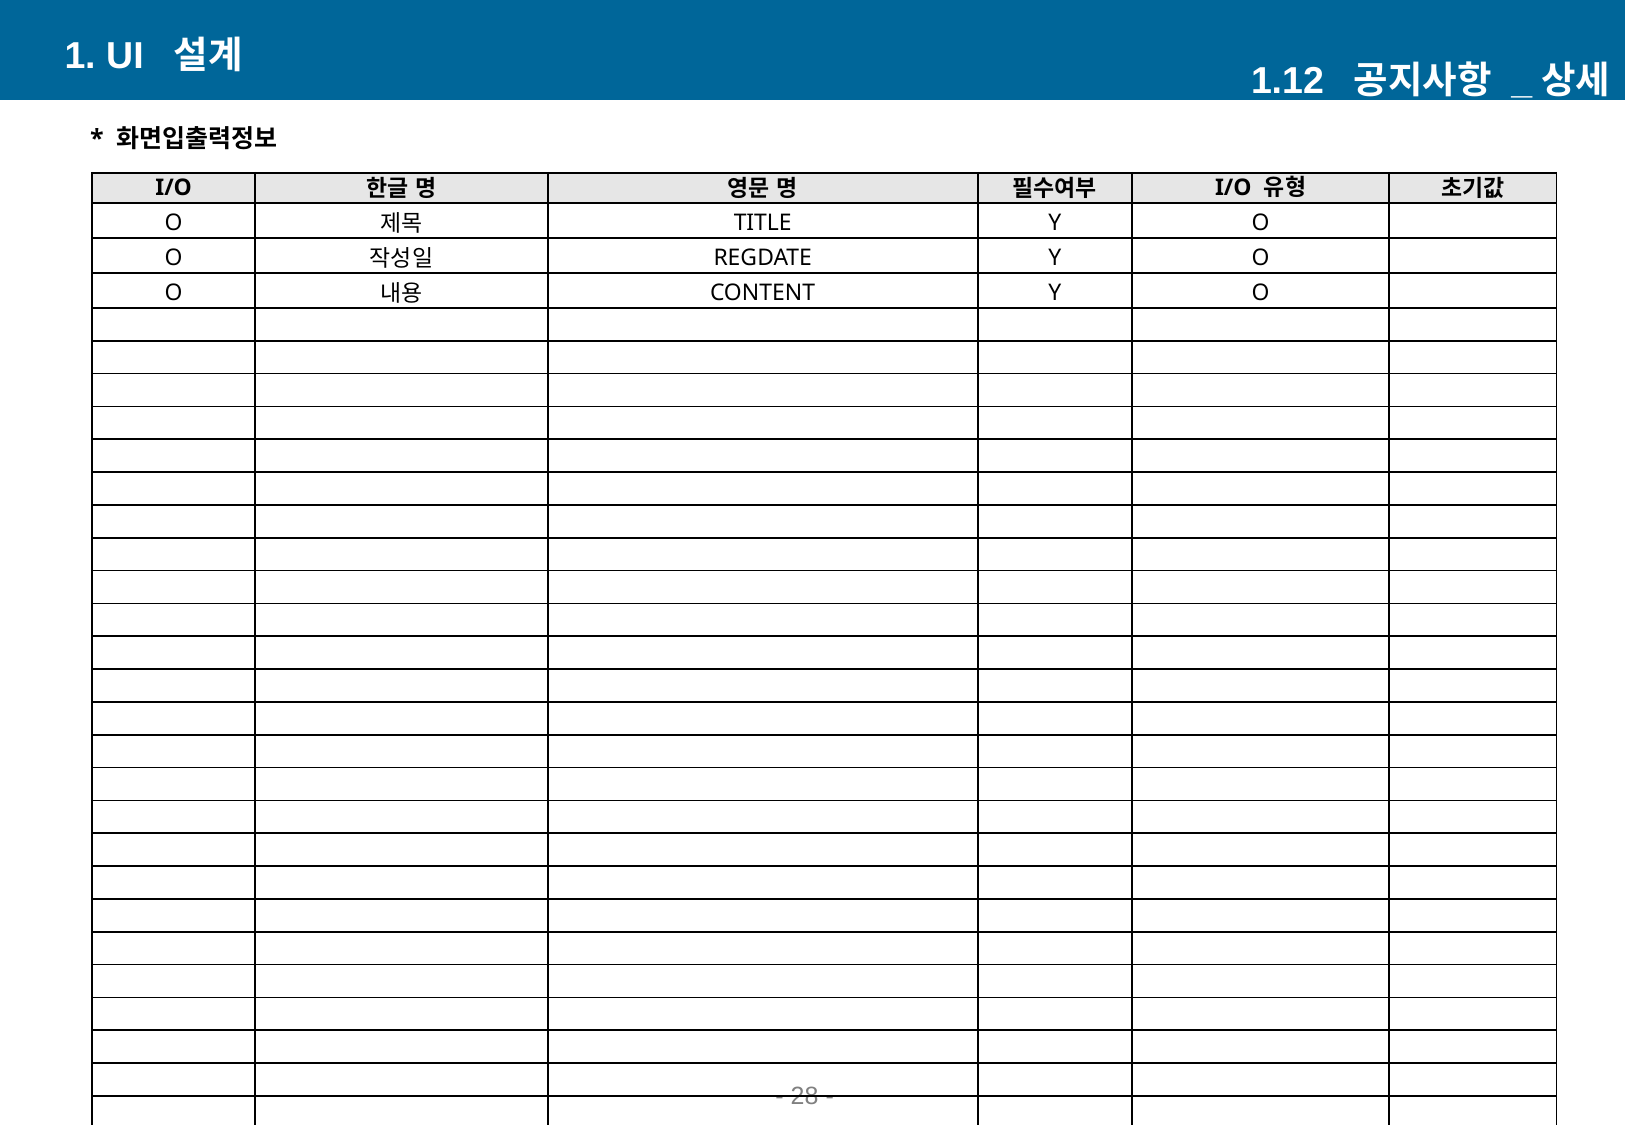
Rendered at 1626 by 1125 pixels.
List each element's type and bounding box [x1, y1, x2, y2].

table_cell [256, 473, 547, 504]
table_cell [93, 539, 254, 570]
table_cell [1133, 998, 1388, 1029]
table_cell [1133, 670, 1388, 701]
table_cell [549, 1097, 977, 1125]
table_cell [256, 274, 547, 307]
table_header [93, 174, 254, 202]
table_cell [1133, 900, 1388, 931]
table_header [256, 174, 547, 202]
table_cell [979, 204, 1131, 237]
table_cell [1133, 801, 1388, 832]
table_cell [1390, 965, 1556, 997]
table_cell [549, 374, 977, 406]
table_cell [93, 374, 254, 406]
table_cell [1133, 867, 1388, 898]
table_cell [1390, 506, 1556, 537]
table_cell [256, 374, 547, 406]
table_cell [1390, 1097, 1556, 1125]
table_cell [1133, 440, 1388, 471]
table_cell [93, 506, 254, 537]
table_cell [979, 407, 1131, 438]
table_cell [1133, 965, 1388, 997]
table_cell [1133, 539, 1388, 570]
table_cell [256, 637, 547, 668]
table_cell [1390, 768, 1556, 800]
table_cell [256, 571, 547, 603]
table_cell [979, 998, 1131, 1029]
table_cell [256, 309, 547, 340]
table_cell [549, 407, 977, 438]
table_cell [93, 736, 254, 767]
table_cell [1390, 473, 1556, 504]
table_cell [1133, 407, 1388, 438]
table_cell [256, 1064, 547, 1095]
table_cell [1133, 506, 1388, 537]
table_cell [93, 1031, 254, 1062]
table_cell [1133, 571, 1388, 603]
table_cell [93, 834, 254, 865]
table_cell [1390, 998, 1556, 1029]
table_cell [93, 637, 254, 668]
table_cell [979, 768, 1131, 800]
table_cell [979, 309, 1131, 340]
table_cell [93, 900, 254, 931]
table_cell [549, 473, 977, 504]
table_cell [1390, 1031, 1556, 1062]
table_cell [93, 801, 254, 832]
table_cell [93, 703, 254, 734]
table_cell [979, 604, 1131, 635]
table_cell [256, 933, 547, 964]
table_cell [979, 736, 1131, 767]
table_cell [256, 670, 547, 701]
table_cell [1133, 637, 1388, 668]
table_cell [256, 801, 547, 832]
table_cell [1390, 801, 1556, 832]
table_cell [979, 374, 1131, 406]
table_cell [979, 440, 1131, 471]
table_cell [1390, 670, 1556, 701]
table_cell [256, 342, 547, 373]
table_cell [1390, 900, 1556, 931]
table_cell [549, 274, 977, 307]
table_cell [256, 407, 547, 438]
table_cell [1390, 274, 1556, 307]
table_cell [1133, 204, 1388, 237]
table_cell [1390, 374, 1556, 406]
table_cell [549, 440, 977, 471]
table_cell [256, 703, 547, 734]
table_cell [1133, 768, 1388, 800]
table_cell [256, 204, 547, 237]
text_box [49, 28, 707, 79]
table_cell [93, 342, 254, 373]
table_cell [256, 239, 547, 272]
table_cell [256, 900, 547, 931]
table_cell [549, 703, 977, 734]
table_cell [979, 1031, 1131, 1062]
table_cell [256, 736, 547, 767]
table_cell [93, 768, 254, 800]
table_cell [549, 768, 977, 800]
table_cell [1390, 309, 1556, 340]
table_cell [256, 1031, 547, 1062]
table_cell [1133, 736, 1388, 767]
table_cell [549, 309, 977, 340]
table_cell [93, 670, 254, 701]
table_cell [979, 274, 1131, 307]
table_cell [549, 933, 977, 964]
table_cell [1390, 604, 1556, 635]
table_cell [93, 440, 254, 471]
table_cell [549, 506, 977, 537]
table_cell [979, 801, 1131, 832]
table_cell [549, 867, 977, 898]
table_cell [549, 342, 977, 373]
table_cell [1390, 539, 1556, 570]
table_cell [93, 965, 254, 997]
table_cell [93, 407, 254, 438]
table_cell [979, 965, 1131, 997]
table_cell [256, 604, 547, 635]
table_cell [93, 571, 254, 603]
table_cell [1133, 834, 1388, 865]
table_cell [549, 736, 977, 767]
table_cell [93, 309, 254, 340]
table_cell [979, 539, 1131, 570]
table_cell [1390, 933, 1556, 964]
table_header [549, 174, 977, 202]
table_cell [1133, 342, 1388, 373]
table_cell [256, 998, 547, 1029]
table_cell [979, 473, 1131, 504]
table_cell [93, 933, 254, 964]
table_cell [1133, 703, 1388, 734]
table_cell [93, 239, 254, 272]
table_cell [979, 637, 1131, 668]
text_box [968, 53, 1625, 104]
table_cell [979, 900, 1131, 931]
table_cell [93, 998, 254, 1029]
table_cell [1133, 274, 1388, 307]
table_cell [256, 506, 547, 537]
table_cell [1390, 1064, 1556, 1095]
table_cell [979, 834, 1131, 865]
table_cell [1133, 239, 1388, 272]
table_cell [1390, 204, 1556, 237]
table_cell [979, 1097, 1131, 1125]
table_cell [549, 604, 977, 635]
table_cell [256, 1097, 547, 1125]
table_cell [93, 1097, 254, 1125]
table_cell [256, 440, 547, 471]
text_box [75, 115, 292, 161]
table_cell [1390, 440, 1556, 471]
table_cell [549, 239, 977, 272]
table_cell [93, 604, 254, 635]
table_cell [979, 670, 1131, 701]
table_header [1390, 174, 1556, 202]
table_cell [1390, 571, 1556, 603]
table_cell [1390, 834, 1556, 865]
table_cell [1133, 1031, 1388, 1062]
table_cell [549, 834, 977, 865]
table_header [1133, 174, 1388, 202]
table_cell [549, 637, 977, 668]
table_cell [549, 801, 977, 832]
table_cell [93, 1064, 254, 1095]
table_cell [93, 204, 254, 237]
table_cell [549, 571, 977, 603]
table_cell [256, 867, 547, 898]
table_cell [1133, 933, 1388, 964]
table_cell [549, 670, 977, 701]
table_cell [1390, 703, 1556, 734]
table_cell [1390, 342, 1556, 373]
table_cell [1390, 736, 1556, 767]
table_cell [549, 998, 977, 1029]
table_cell [1133, 1064, 1388, 1095]
table_cell [93, 473, 254, 504]
table_cell [256, 965, 547, 997]
table_cell [1133, 604, 1388, 635]
table_cell [256, 834, 547, 865]
table_cell [549, 204, 977, 237]
table_cell [256, 539, 547, 570]
table_cell [1390, 407, 1556, 438]
table_cell [979, 867, 1131, 898]
table_cell [979, 571, 1131, 603]
table_cell [1390, 867, 1556, 898]
table_cell [549, 539, 977, 570]
table_cell [979, 1064, 1131, 1095]
table_cell [979, 933, 1131, 964]
table_cell [93, 867, 254, 898]
table_cell [1133, 374, 1388, 406]
table_header [979, 174, 1131, 202]
table_cell [1390, 239, 1556, 272]
table_cell [979, 342, 1131, 373]
table_cell [549, 1031, 977, 1062]
table_cell [979, 239, 1131, 272]
table_cell [256, 768, 547, 800]
table_cell [1133, 473, 1388, 504]
table_cell [549, 1064, 977, 1095]
table_cell [93, 274, 254, 307]
table_cell [549, 965, 977, 997]
table_cell [1133, 309, 1388, 340]
table_cell [1390, 637, 1556, 668]
table_cell [979, 703, 1131, 734]
table_cell [979, 506, 1131, 537]
table_cell [549, 900, 977, 931]
table_cell [1133, 1097, 1388, 1125]
